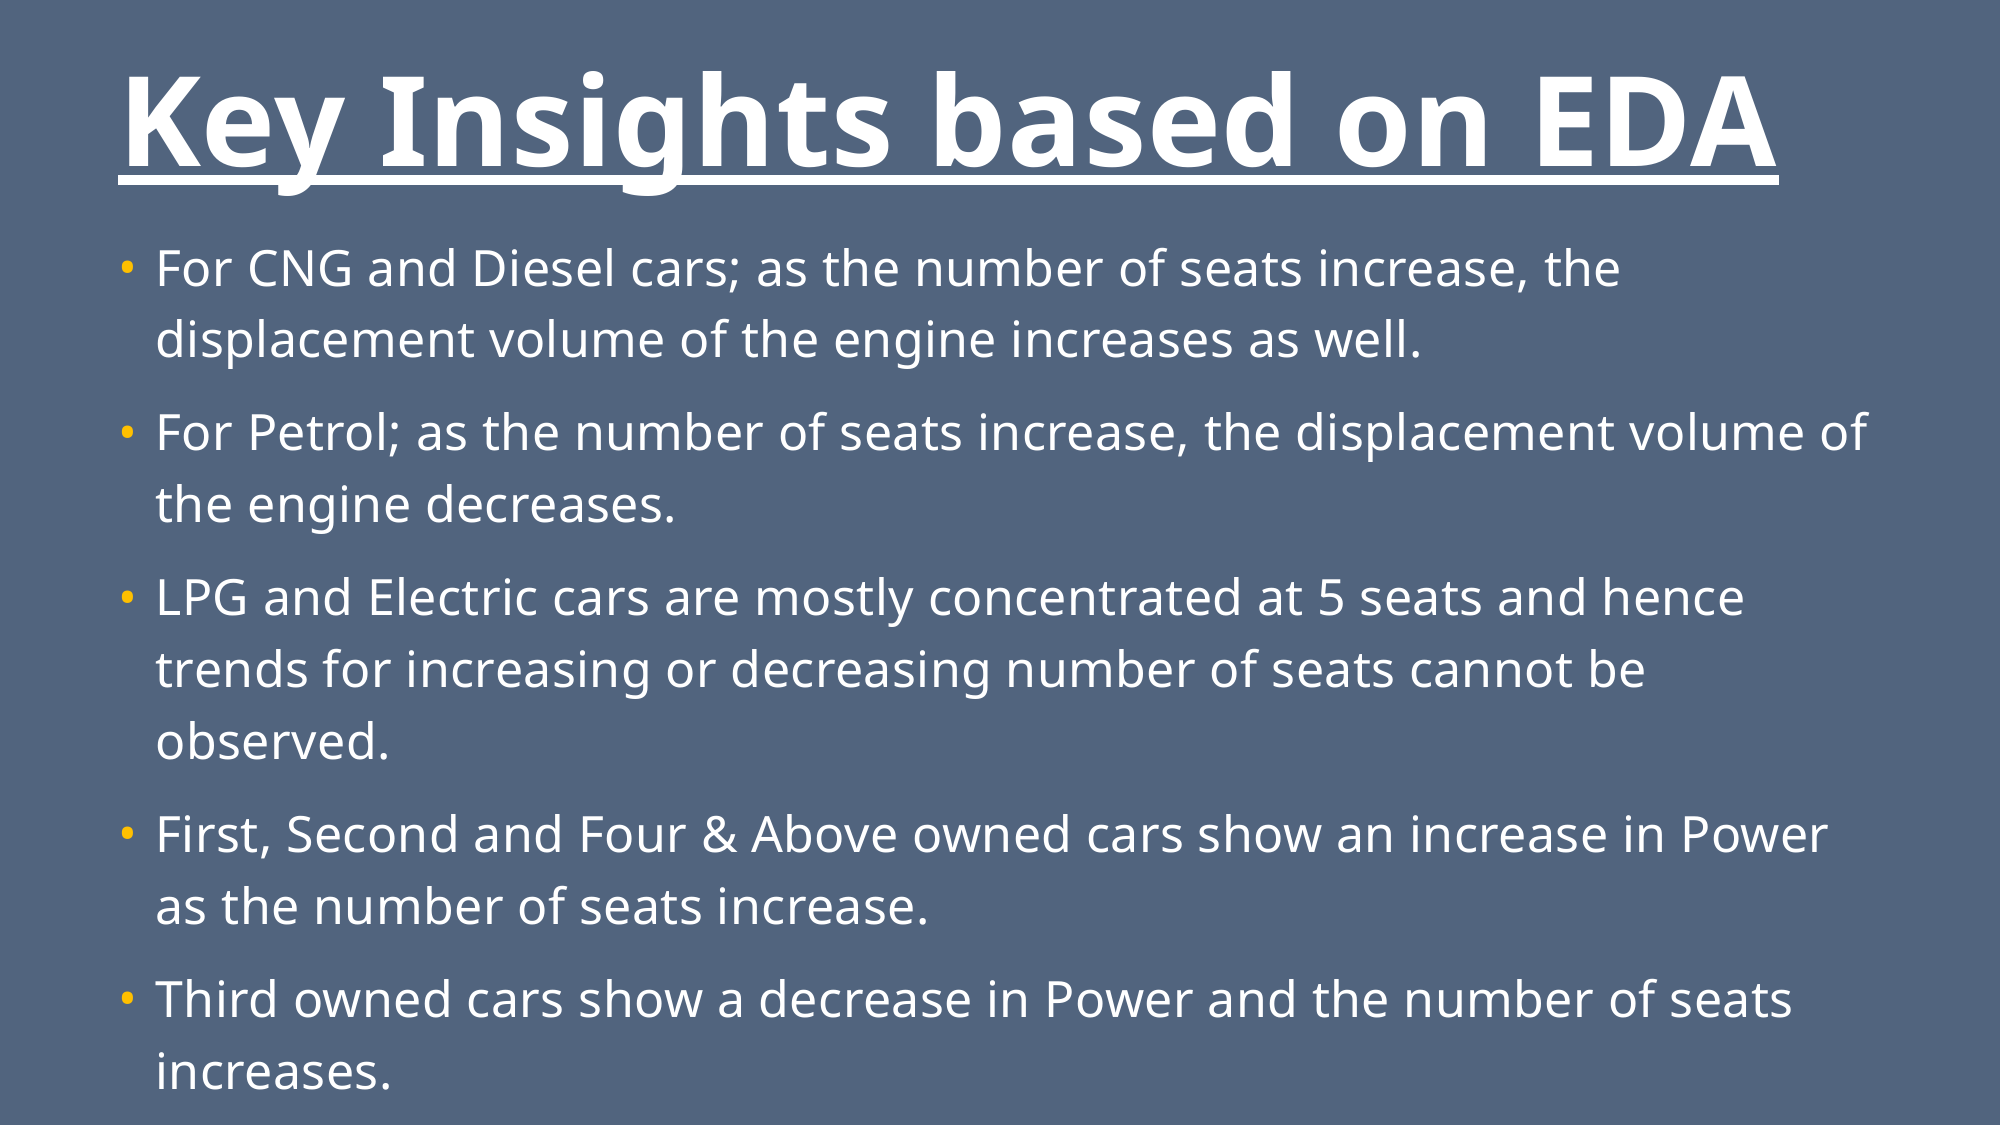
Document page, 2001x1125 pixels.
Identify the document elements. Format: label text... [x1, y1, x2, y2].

list For CNG and Diesel cars; as the number of seats increase, the displacement volume of the engine increases as well. For Petrol; as the number of seats increase, the displacement volume of the engine decreases. LPG and Electric cars are mostly concentrated at 5 seats and hence trends for increasing or decreasing number of seats cannot be observed. First, Second and Four & Above owned cars show an increase in Power as the number of seats increase. Third owned cars show a decrease in Power and the number of seats increases. Automatic cars have a higher engine displacement volume than Manual Transmission cars. For Manual Transmission, as number of owners increase; there is a rise in the Engine Displacement Volume. Automatic Transmission cars show similar trends; except when the car is owned 4 or more times, where the engine displacement volume is shown to decrease. [118, 223, 1891, 1043]
title Key Insights based on EDA [118, 60, 1878, 201]
